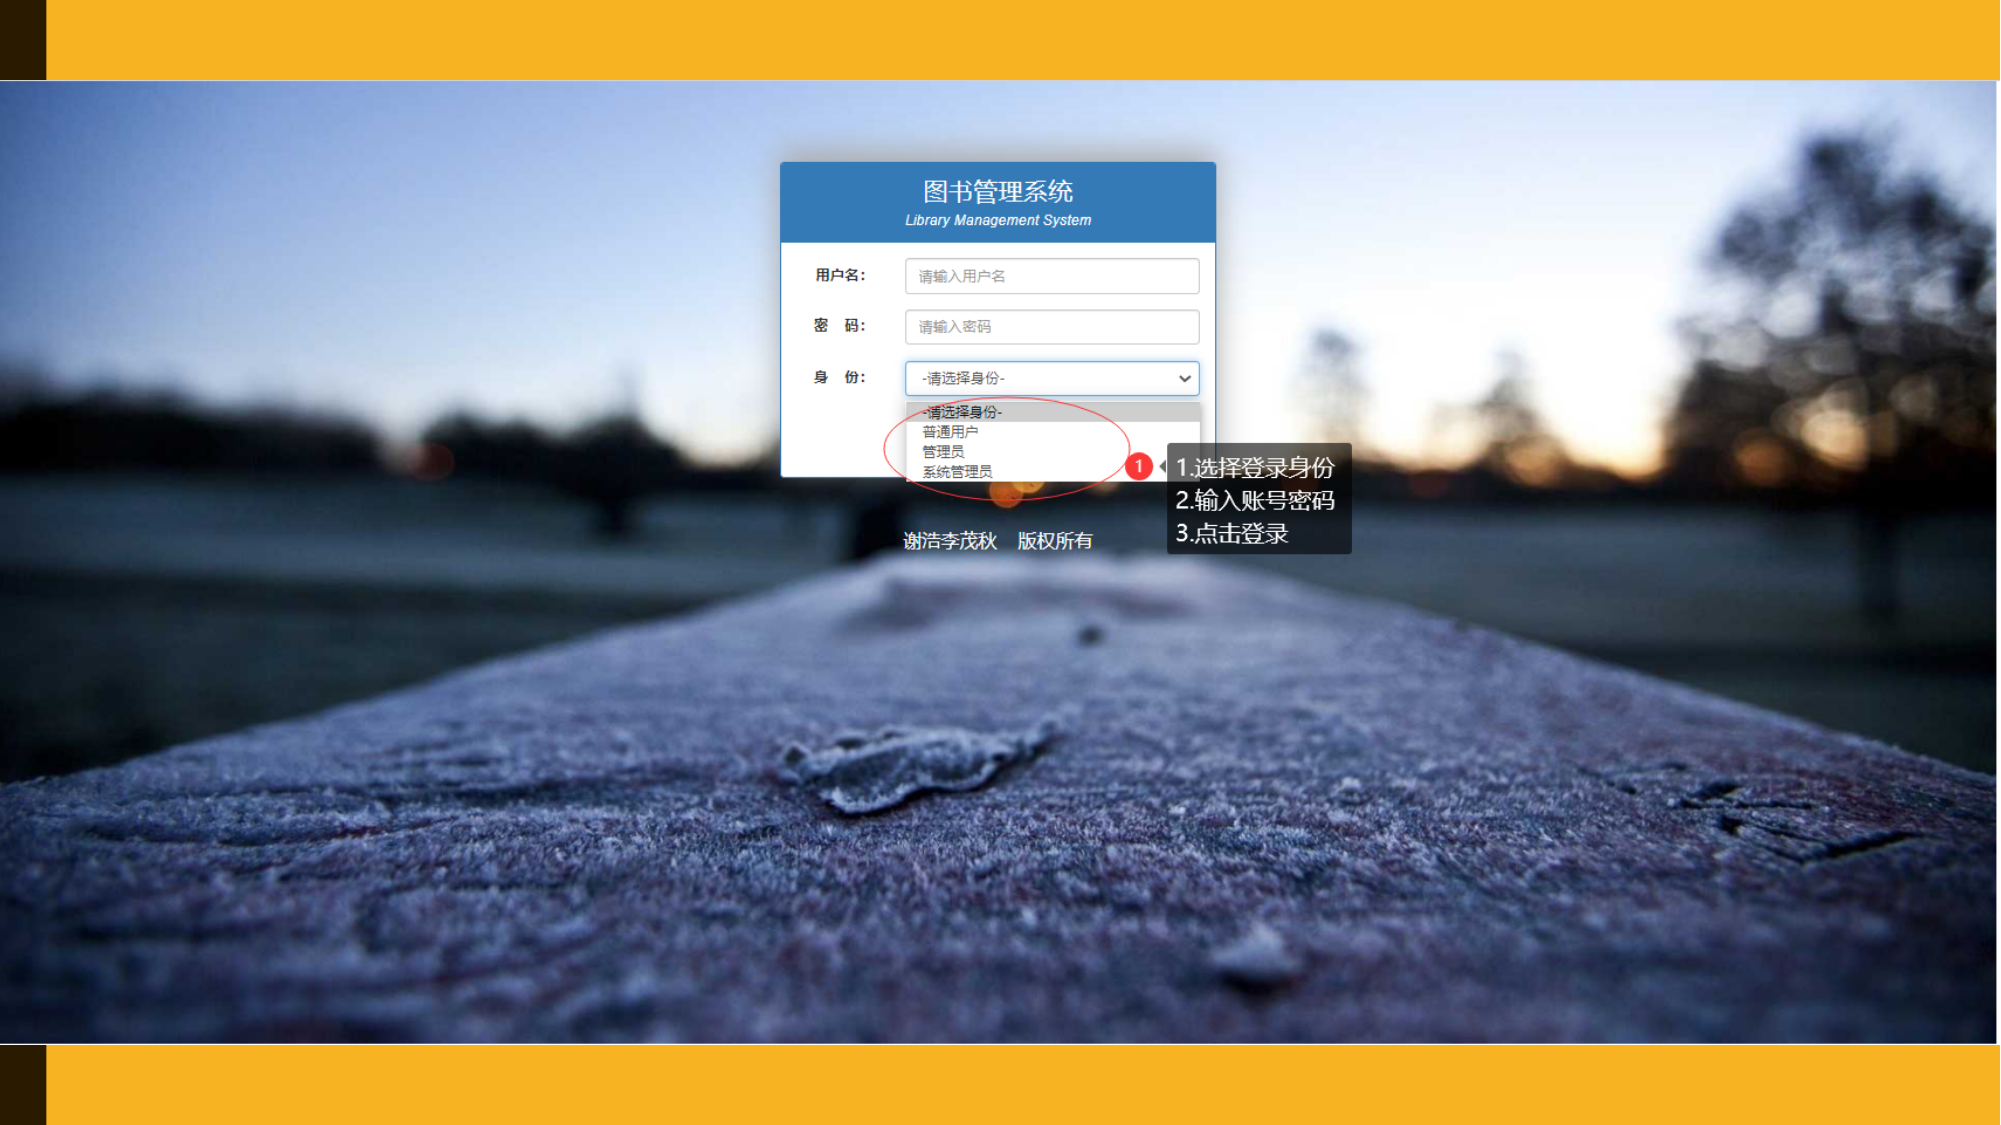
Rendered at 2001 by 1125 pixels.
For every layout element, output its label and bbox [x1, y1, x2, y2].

picture [0, 80, 2000, 1045]
